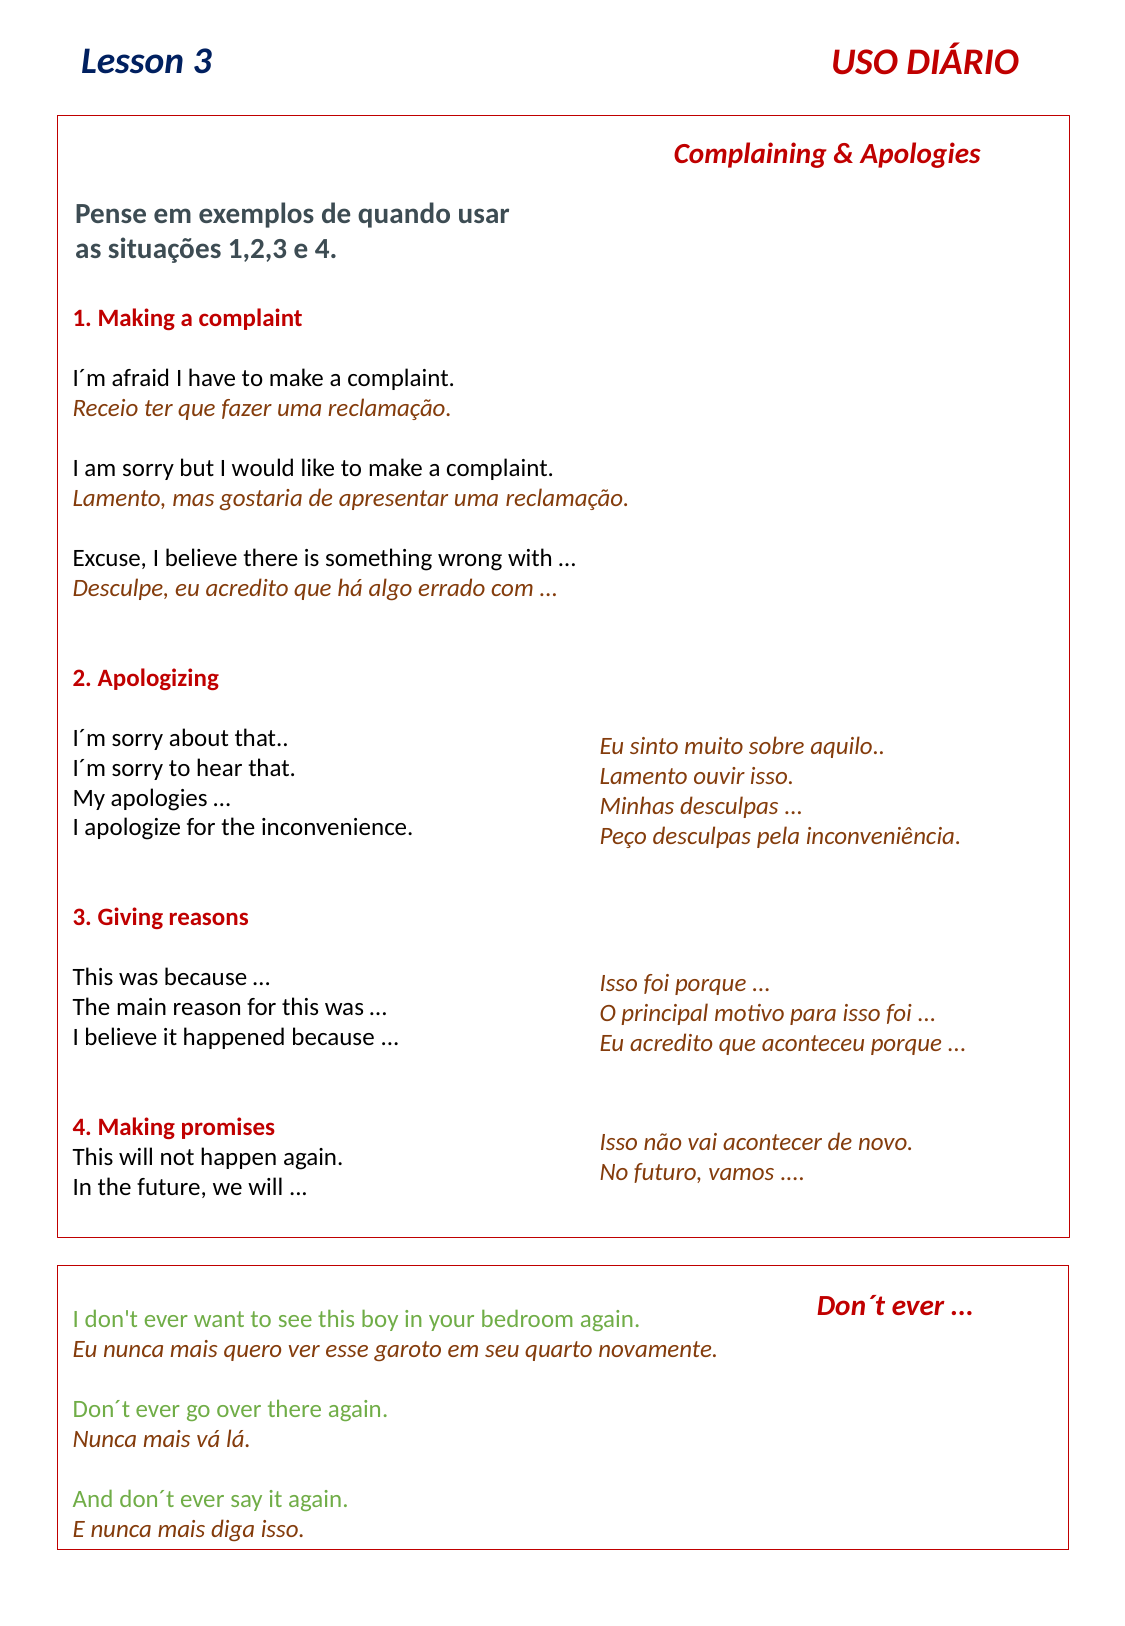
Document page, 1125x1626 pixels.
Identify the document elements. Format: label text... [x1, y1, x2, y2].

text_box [57, 114, 1125, 1282]
text_box USO DIÁRIO [816, 29, 1125, 90]
text_box Lesson 3 [65, 25, 227, 89]
text_box Don´t ever ... [801, 1282, 1069, 1330]
text_box I don't ever want to see this boy in your bedroom again. Eu nunca mais quero ver esse garoto em seu quarto novamente. Don´t ever go over there again. Nunca mais vá lá. And don´t ever say it again. E nunca mais diga isso. [57, 1282, 1069, 1550]
